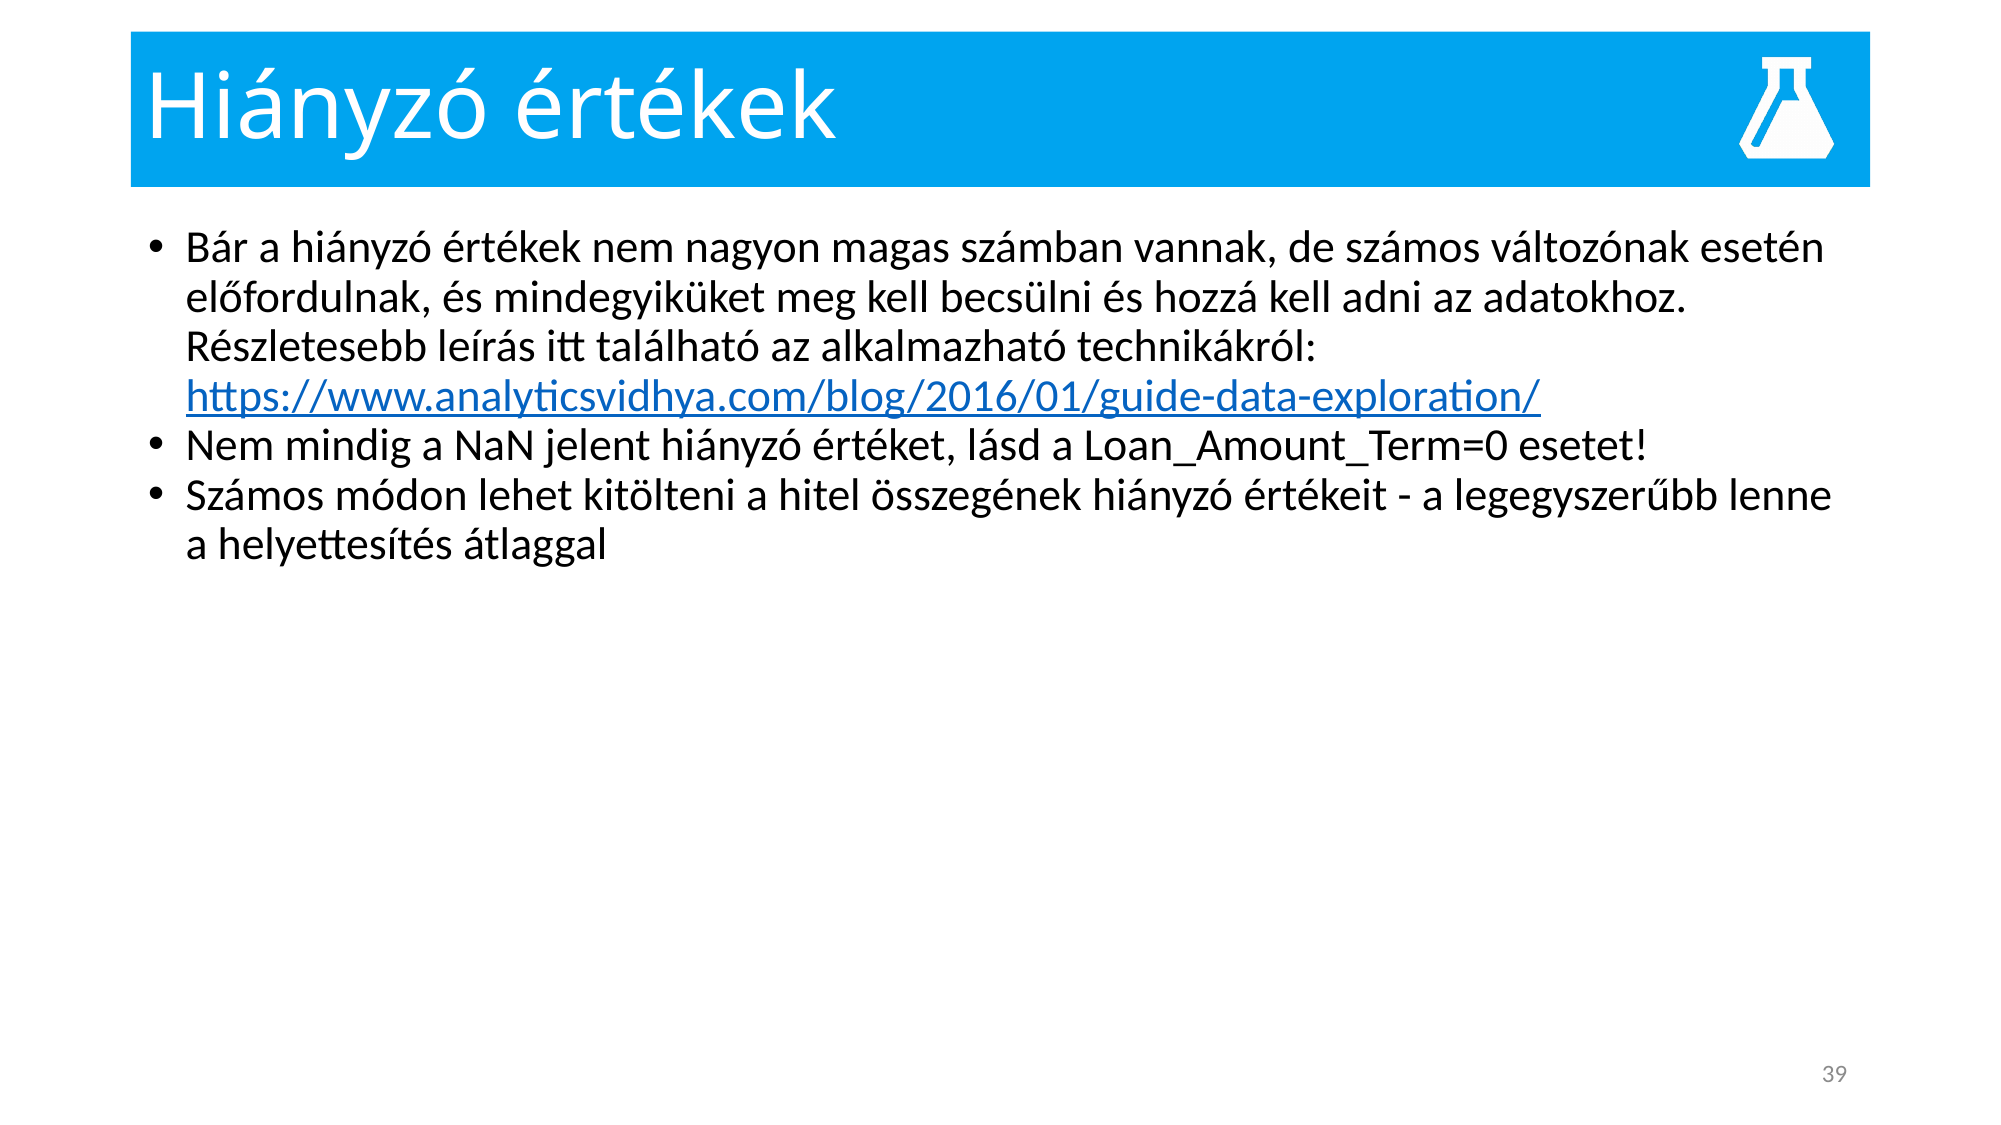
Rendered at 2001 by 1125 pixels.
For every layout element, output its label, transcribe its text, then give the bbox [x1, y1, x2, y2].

picture [1740, 58, 1833, 158]
slide_number 39 [1412, 1042, 1863, 1103]
title Hiányzó értékek [129, 31, 1701, 187]
list Bár a hiányzó értékek nem nagyon magas számban vannak, de számos változónak esetén előfordulnak, és mindegyiküket meg kell becsülni és hozzá kell adni az adatokhoz. Részletesebb leírás itt található az alkalmazható technikákról: https://www.analyticsvidhya.com/blog/2016/01/guide-data-exploration/ Nem mindig a NaN jelent hiányzó értéket, lásd a Loan_Amount_Term=0 esetet! Számos módon lehet kitölteni a hitel összegének hiányzó értékeit - a legegyszerűbb lenne a helyettesítés átlaggal [133, 215, 1871, 993]
